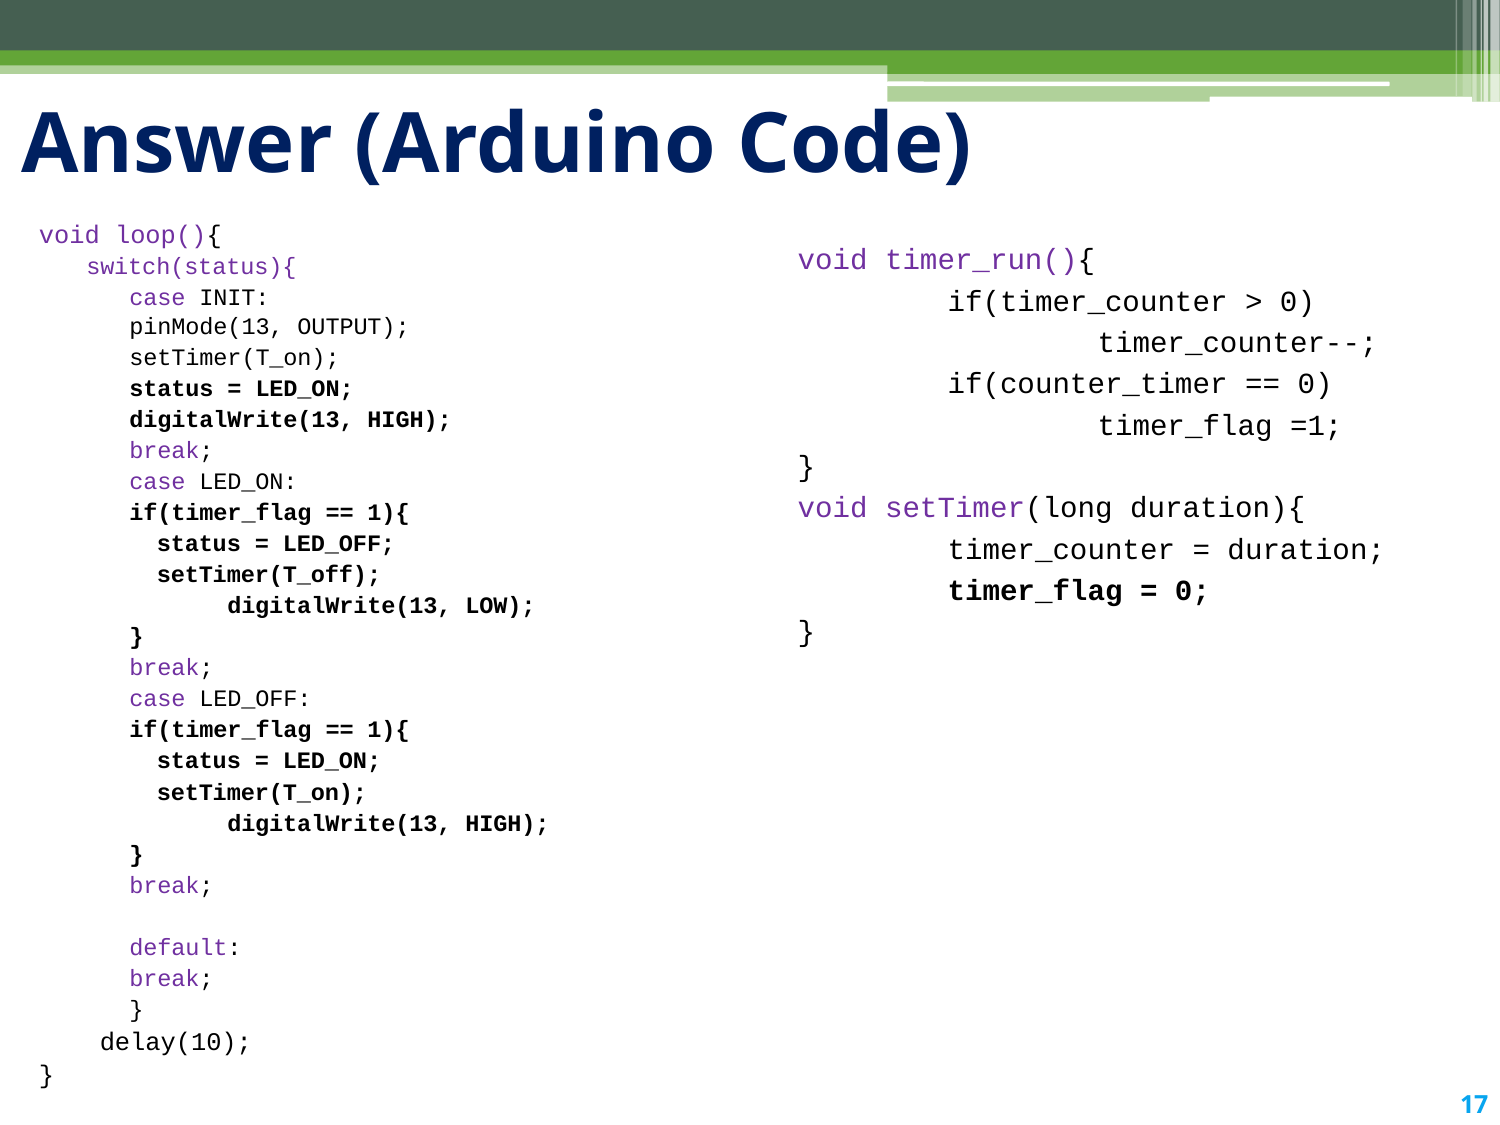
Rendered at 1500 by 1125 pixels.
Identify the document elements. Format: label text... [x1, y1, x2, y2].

text_box void timer_run(){ if(timer_counter > 0) timer_counter--; if(counter_timer == 0) timer_flag =1; } void setTimer(long duration){ timer_counter = duration; timer_flag = 0; } [765, 233, 1448, 1125]
list void loop(){ switch(status){ case INIT: pinMode(13, OUTPUT); setTimer(T_on); status = LED_ON; digitalWrite(13, HIGH); break; case LED_ON: if(timer_flag == 1){ status = LED_OFF; setTimer(T_off); digitalWrite(13, LOW); } break; case LED_OFF: if(timer_flag == 1){ status = LED_ON; setTimer(T_on); digitalWrite(13, HIGH); } break; default: break; } delay(10); } [6, 210, 689, 1103]
title Answer (Arduino Code) [6, 77, 1485, 201]
